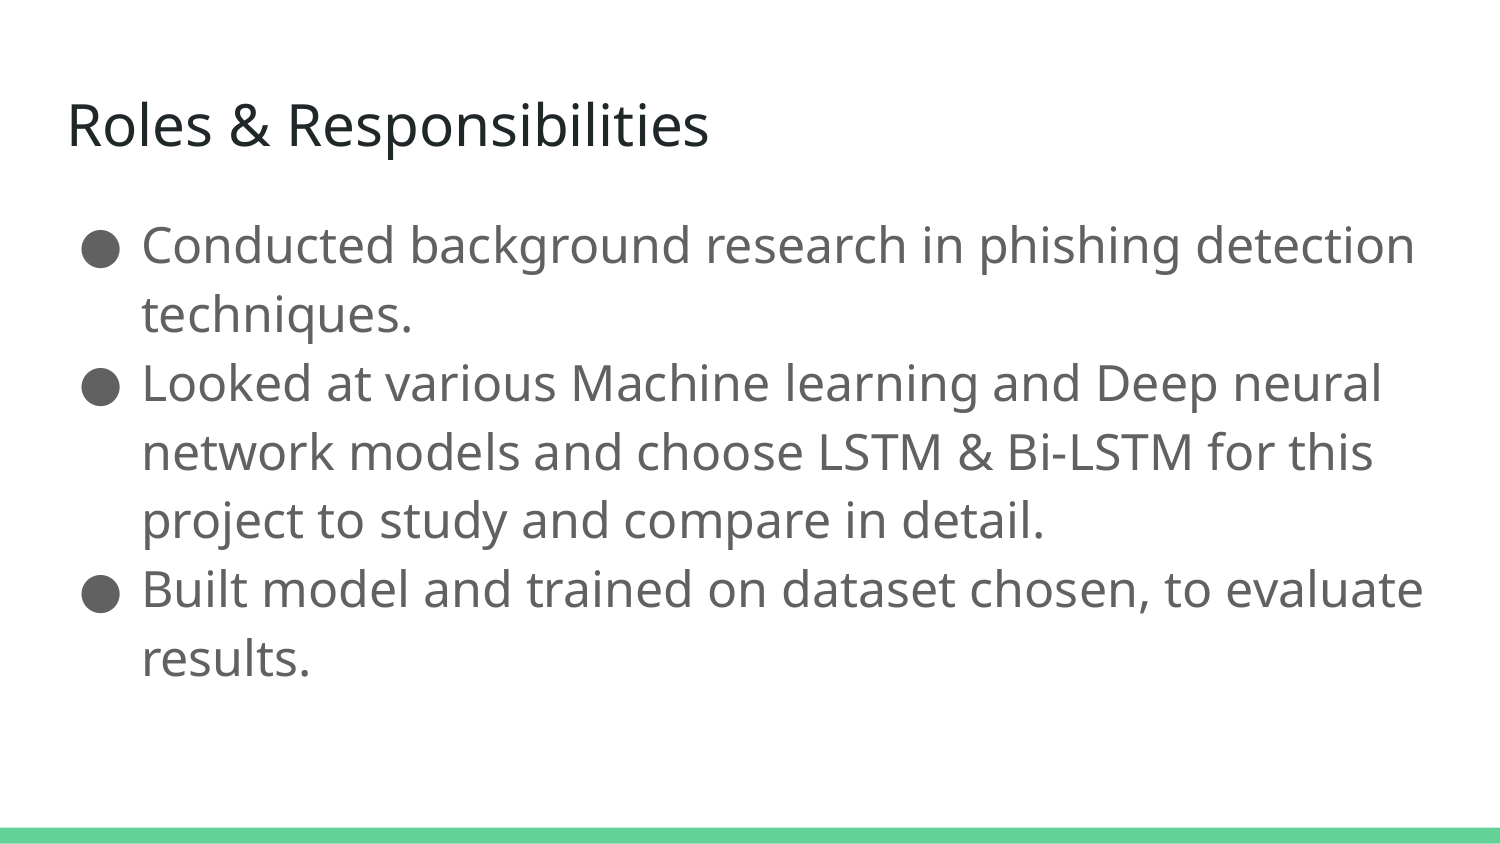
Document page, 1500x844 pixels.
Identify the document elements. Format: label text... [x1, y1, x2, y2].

list Conducted background research in phishing detection techniques. Looked at various Machine learning and Deep neural network models and choose LSTM & Bi-LSTM for this project to study and compare in detail. Built model and trained on dataset chosen, to evaluate results. [51, 189, 1449, 750]
title Roles & Responsibilities [51, 72, 1449, 167]
